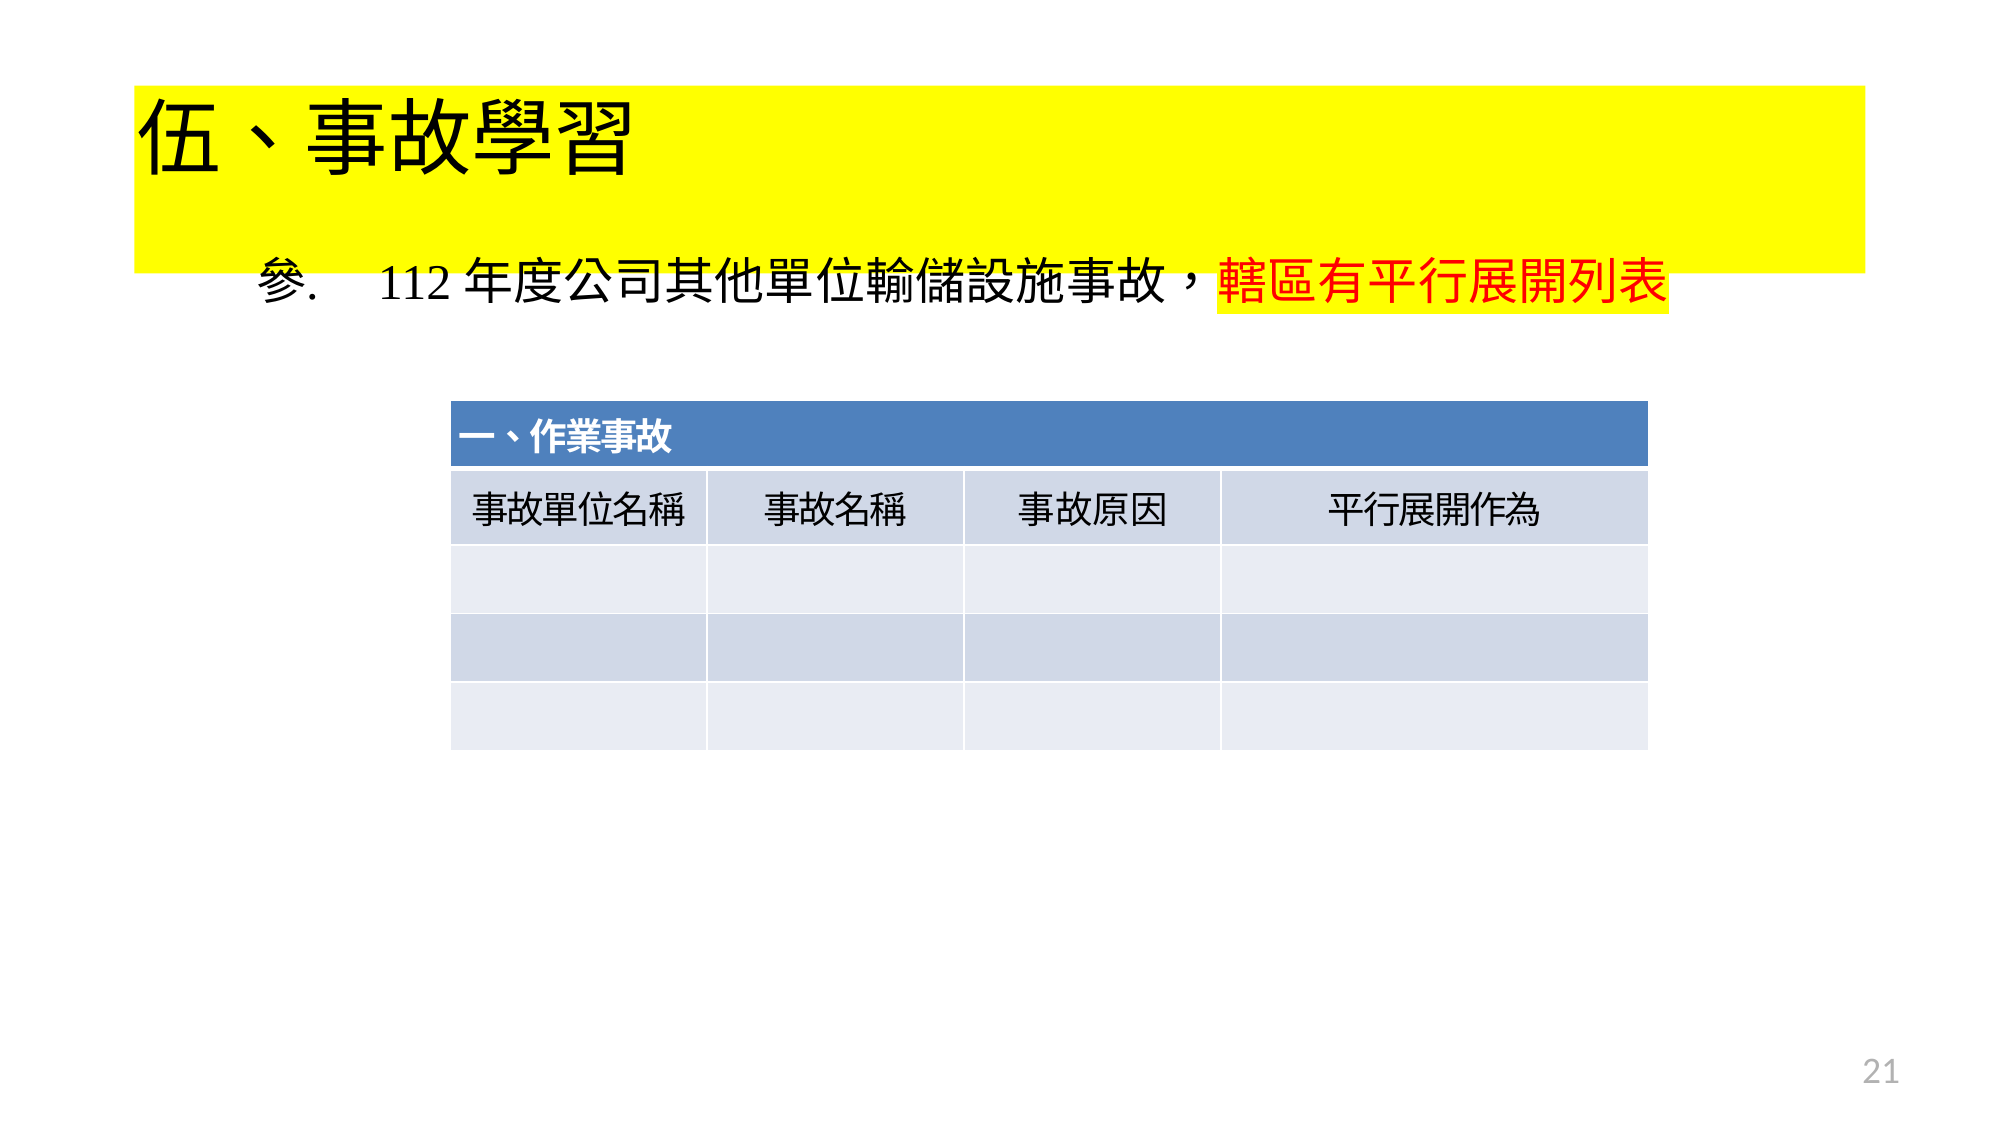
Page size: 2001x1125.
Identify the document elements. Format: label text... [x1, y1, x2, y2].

table_header 一、作業事故 [451, 401, 1648, 466]
table_cell [965, 683, 1220, 750]
table_cell [1222, 614, 1648, 681]
table_cell [708, 683, 963, 750]
title 伍、事故學習 [134, 85, 1866, 274]
table_cell 事故單位名稱 [451, 471, 706, 544]
text_box 112年度公司其他單位輸儲設施事故，轄區有平行展開列表 [252, 249, 1872, 310]
table_cell 事故名稱 [708, 471, 963, 544]
table_cell [451, 683, 706, 750]
slide_number 21 [1440, 1046, 1900, 1092]
table_cell 平行展開作為 [1222, 471, 1648, 544]
table_cell [965, 614, 1220, 681]
table_cell [708, 546, 963, 613]
table_cell [708, 614, 963, 681]
table_cell 事故原因 [965, 471, 1220, 544]
table_cell [1222, 683, 1648, 750]
table_cell [451, 614, 706, 681]
table_cell [965, 546, 1220, 613]
table_cell [451, 546, 706, 613]
table_cell [1222, 546, 1648, 613]
